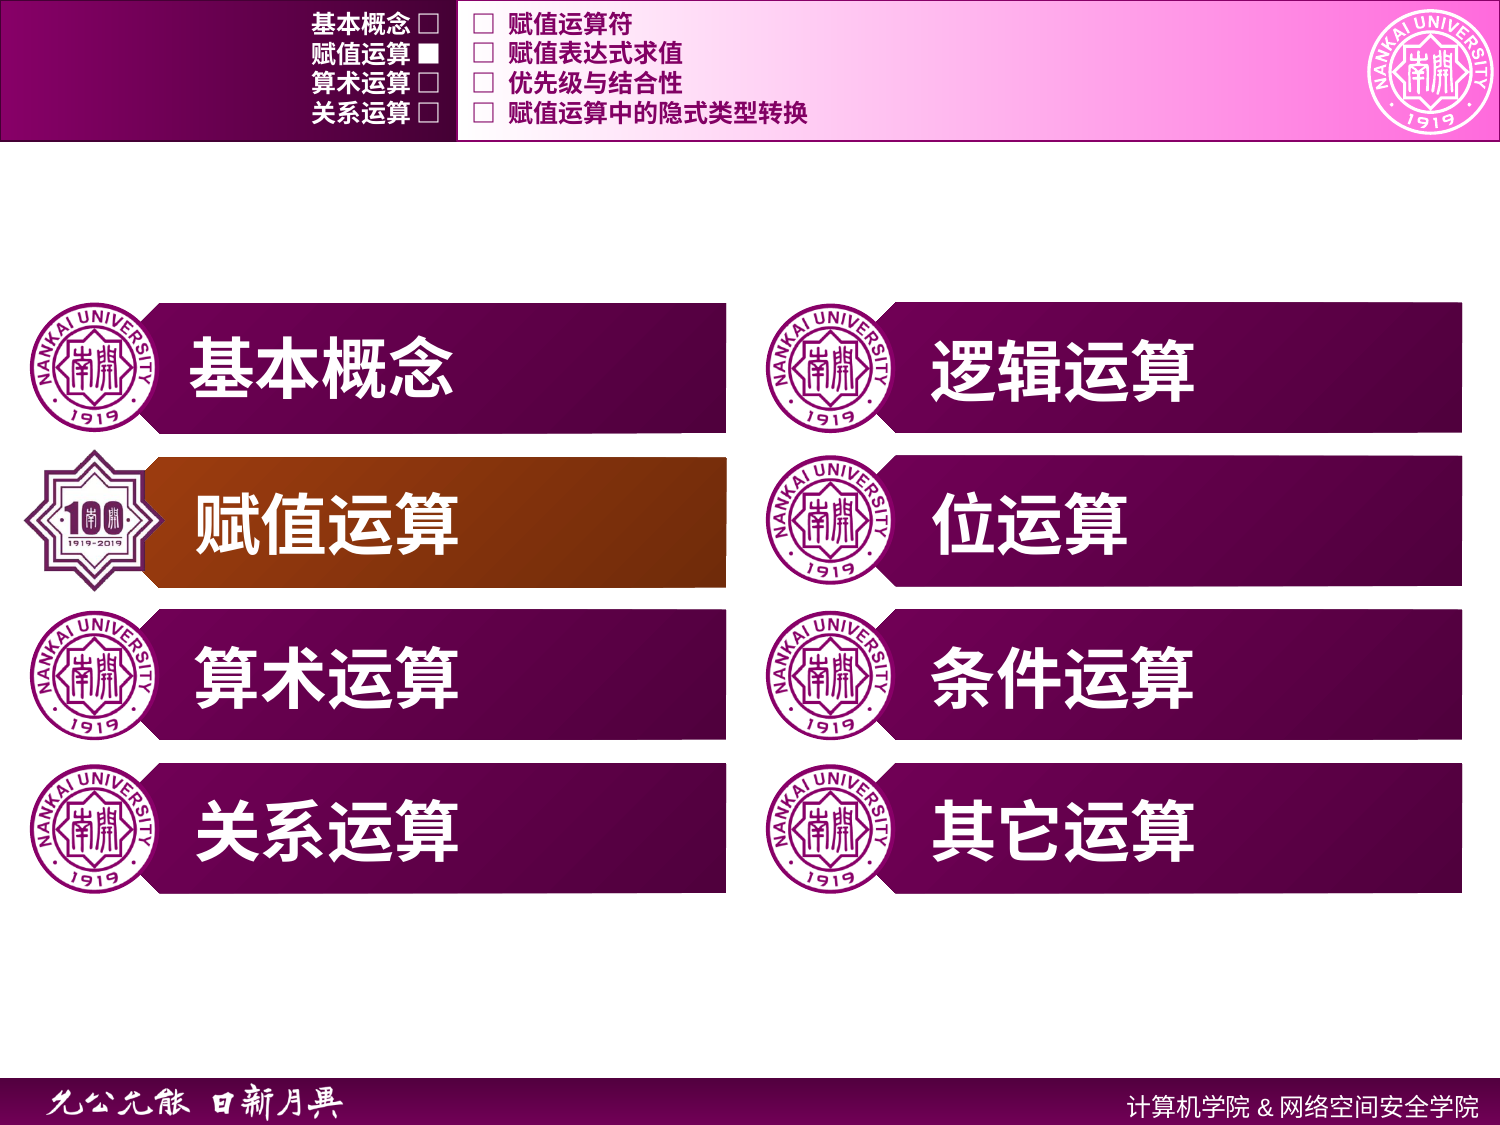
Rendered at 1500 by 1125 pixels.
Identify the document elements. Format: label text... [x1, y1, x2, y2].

text_box 基本概念 □ [0, 7, 455, 36]
text_box □ 赋值表达式求值 [455, 36, 1361, 66]
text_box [765, 763, 1463, 894]
text_box 关系运算 □ [0, 95, 455, 129]
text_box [29, 302, 727, 434]
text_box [29, 763, 727, 894]
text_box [29, 609, 727, 741]
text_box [765, 609, 1463, 741]
text_box 赋值运算 [179, 475, 680, 571]
text_box □ 赋值运算中的隐式类型转换 [455, 95, 1361, 129]
text_box □ 优先级与结合性 [455, 66, 1361, 95]
text_box 算术运算 □ [0, 66, 455, 95]
text_box [172, 457, 727, 588]
text_box □ 赋值运算符 [455, 7, 1361, 36]
text_box 赋值运算 ■ [0, 36, 455, 66]
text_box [765, 302, 1463, 587]
picture [35, 1081, 356, 1122]
picture [20, 447, 167, 594]
